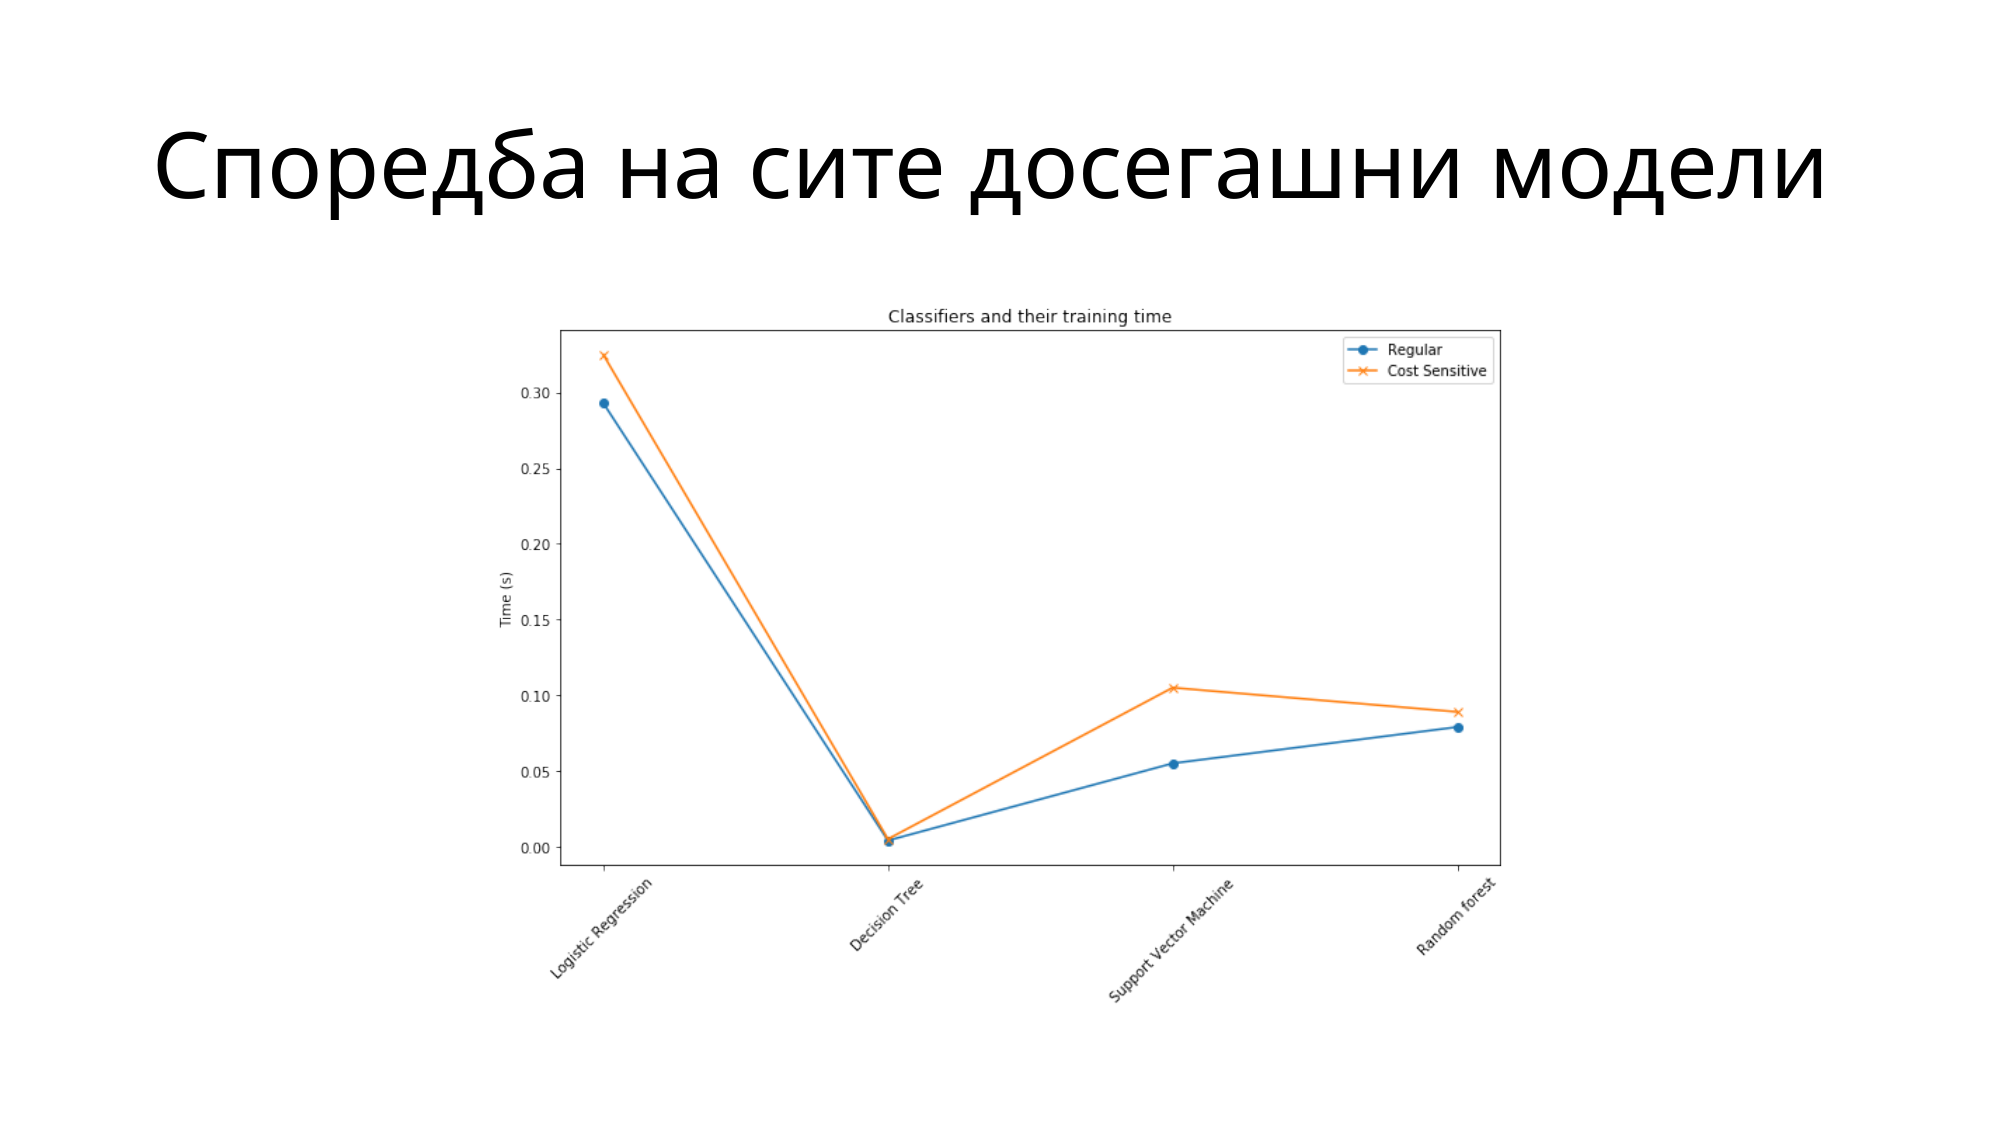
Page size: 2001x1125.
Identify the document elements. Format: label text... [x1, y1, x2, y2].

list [490, 299, 1510, 1014]
title Споредба на сите досегашни модели [137, 59, 1863, 278]
